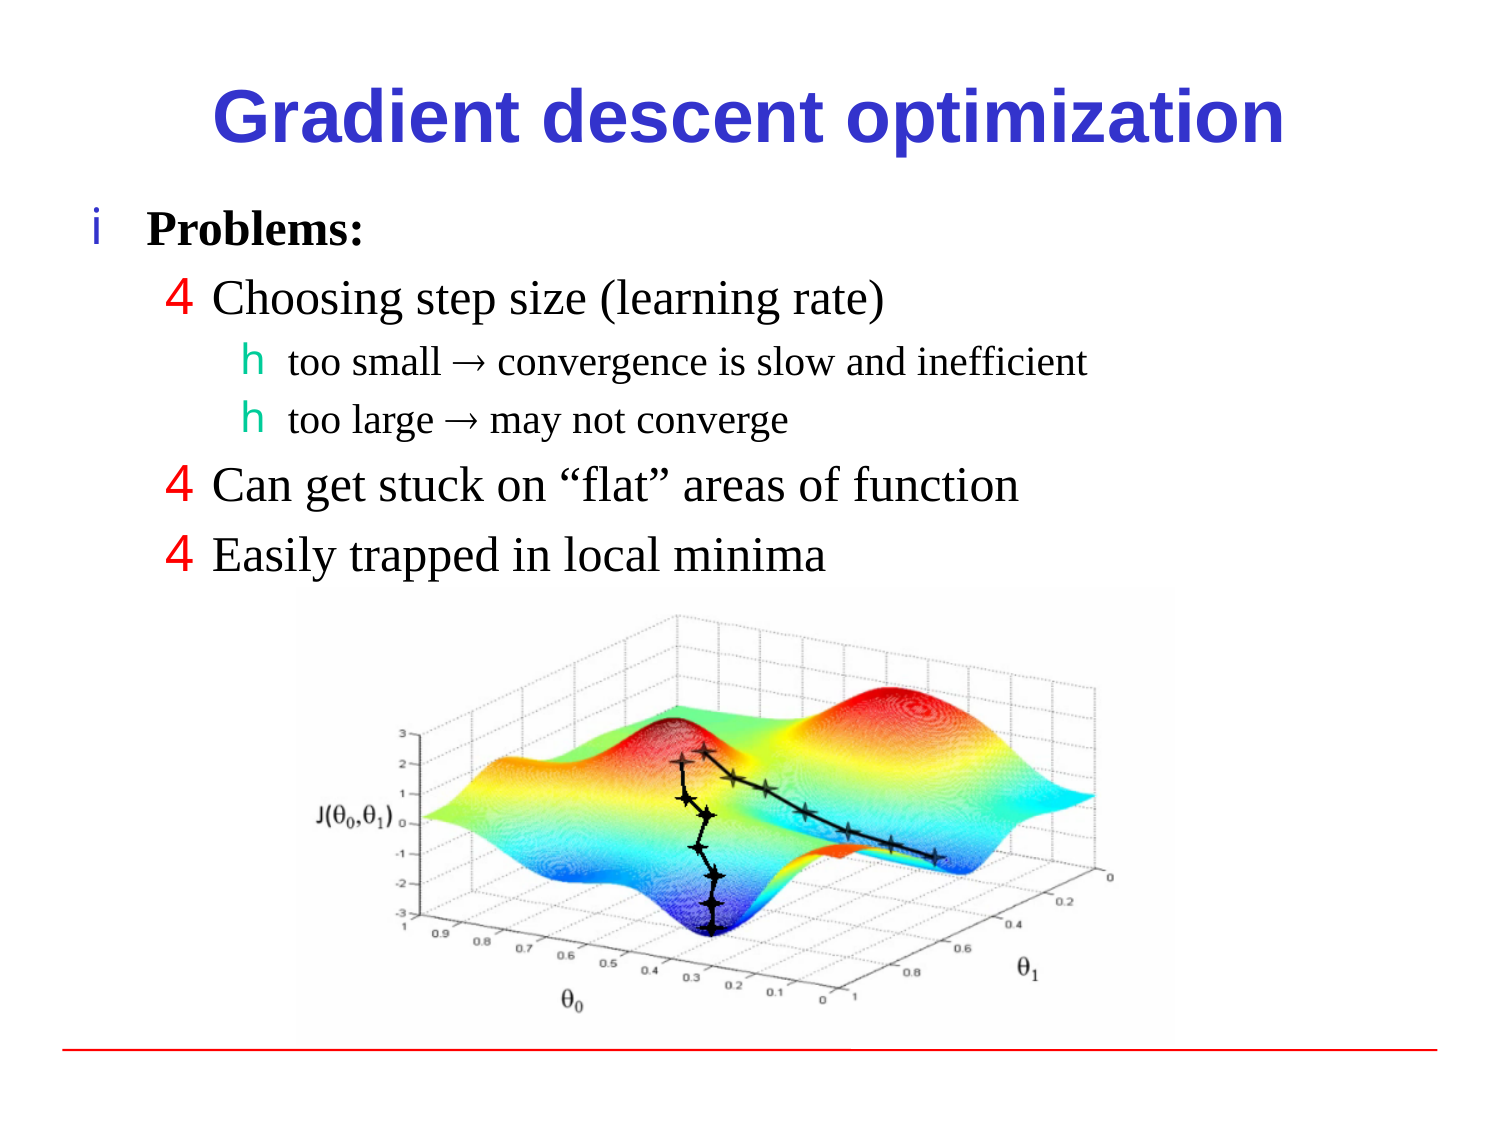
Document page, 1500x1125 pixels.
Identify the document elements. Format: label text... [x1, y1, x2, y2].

list Problems: Choosing step size (learning rate) too small  convergence is slow and inefficient too large  may not converge Can get stuck on “flat” areas of function Easily trapped in local minima [74, 187, 1426, 1001]
picture [295, 587, 1176, 1046]
title Gradient descent optimization [74, 62, 1426, 163]
